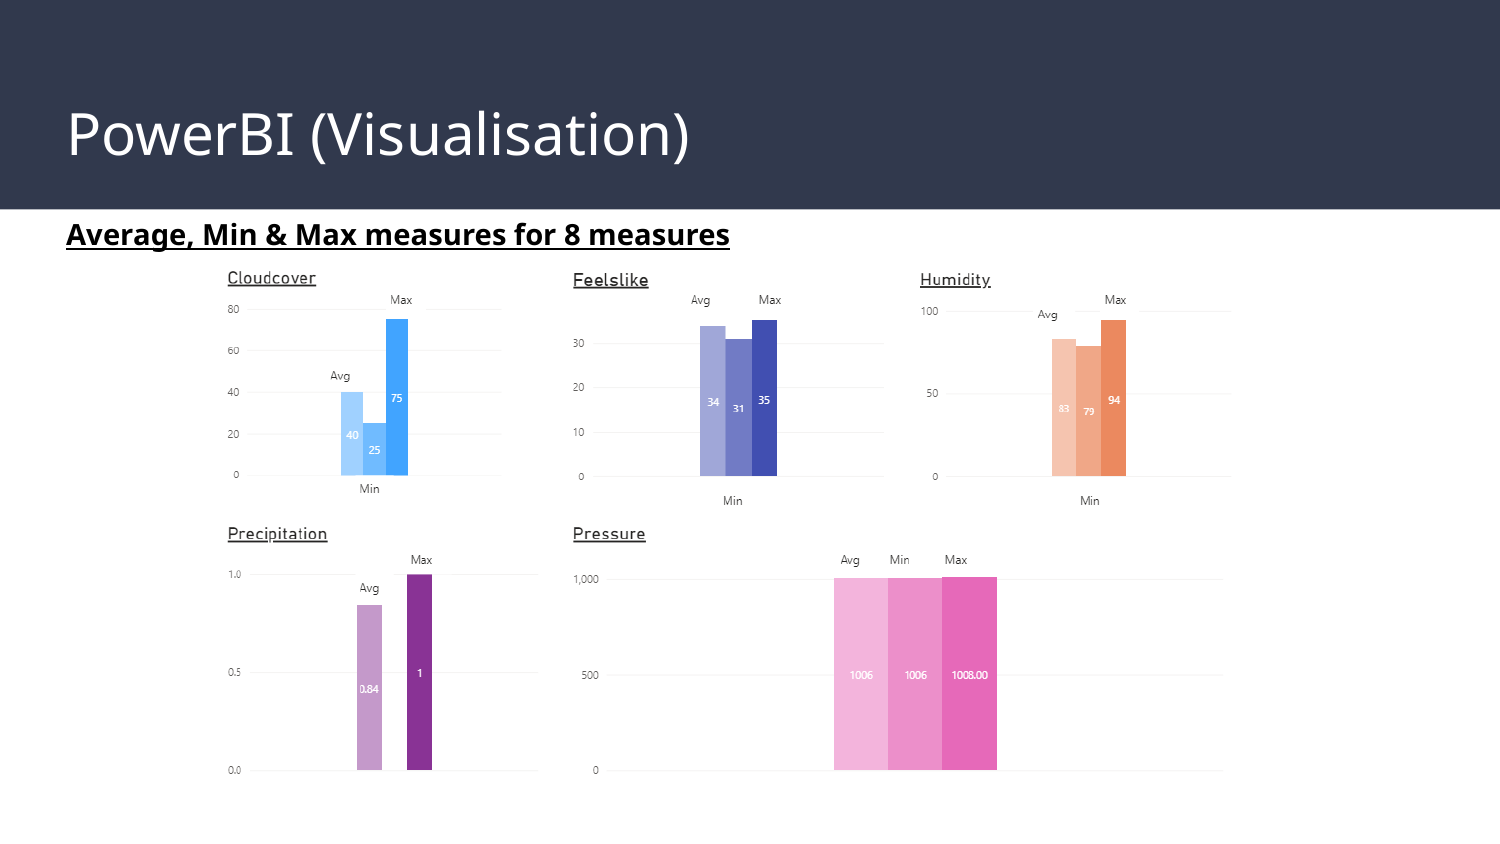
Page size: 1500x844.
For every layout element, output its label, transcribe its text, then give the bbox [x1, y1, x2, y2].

title PowerBI (Visualisation) [51, 82, 1449, 185]
text_box Average, Min & Max measures for 8 measures [51, 201, 845, 267]
picture [209, 252, 1274, 794]
